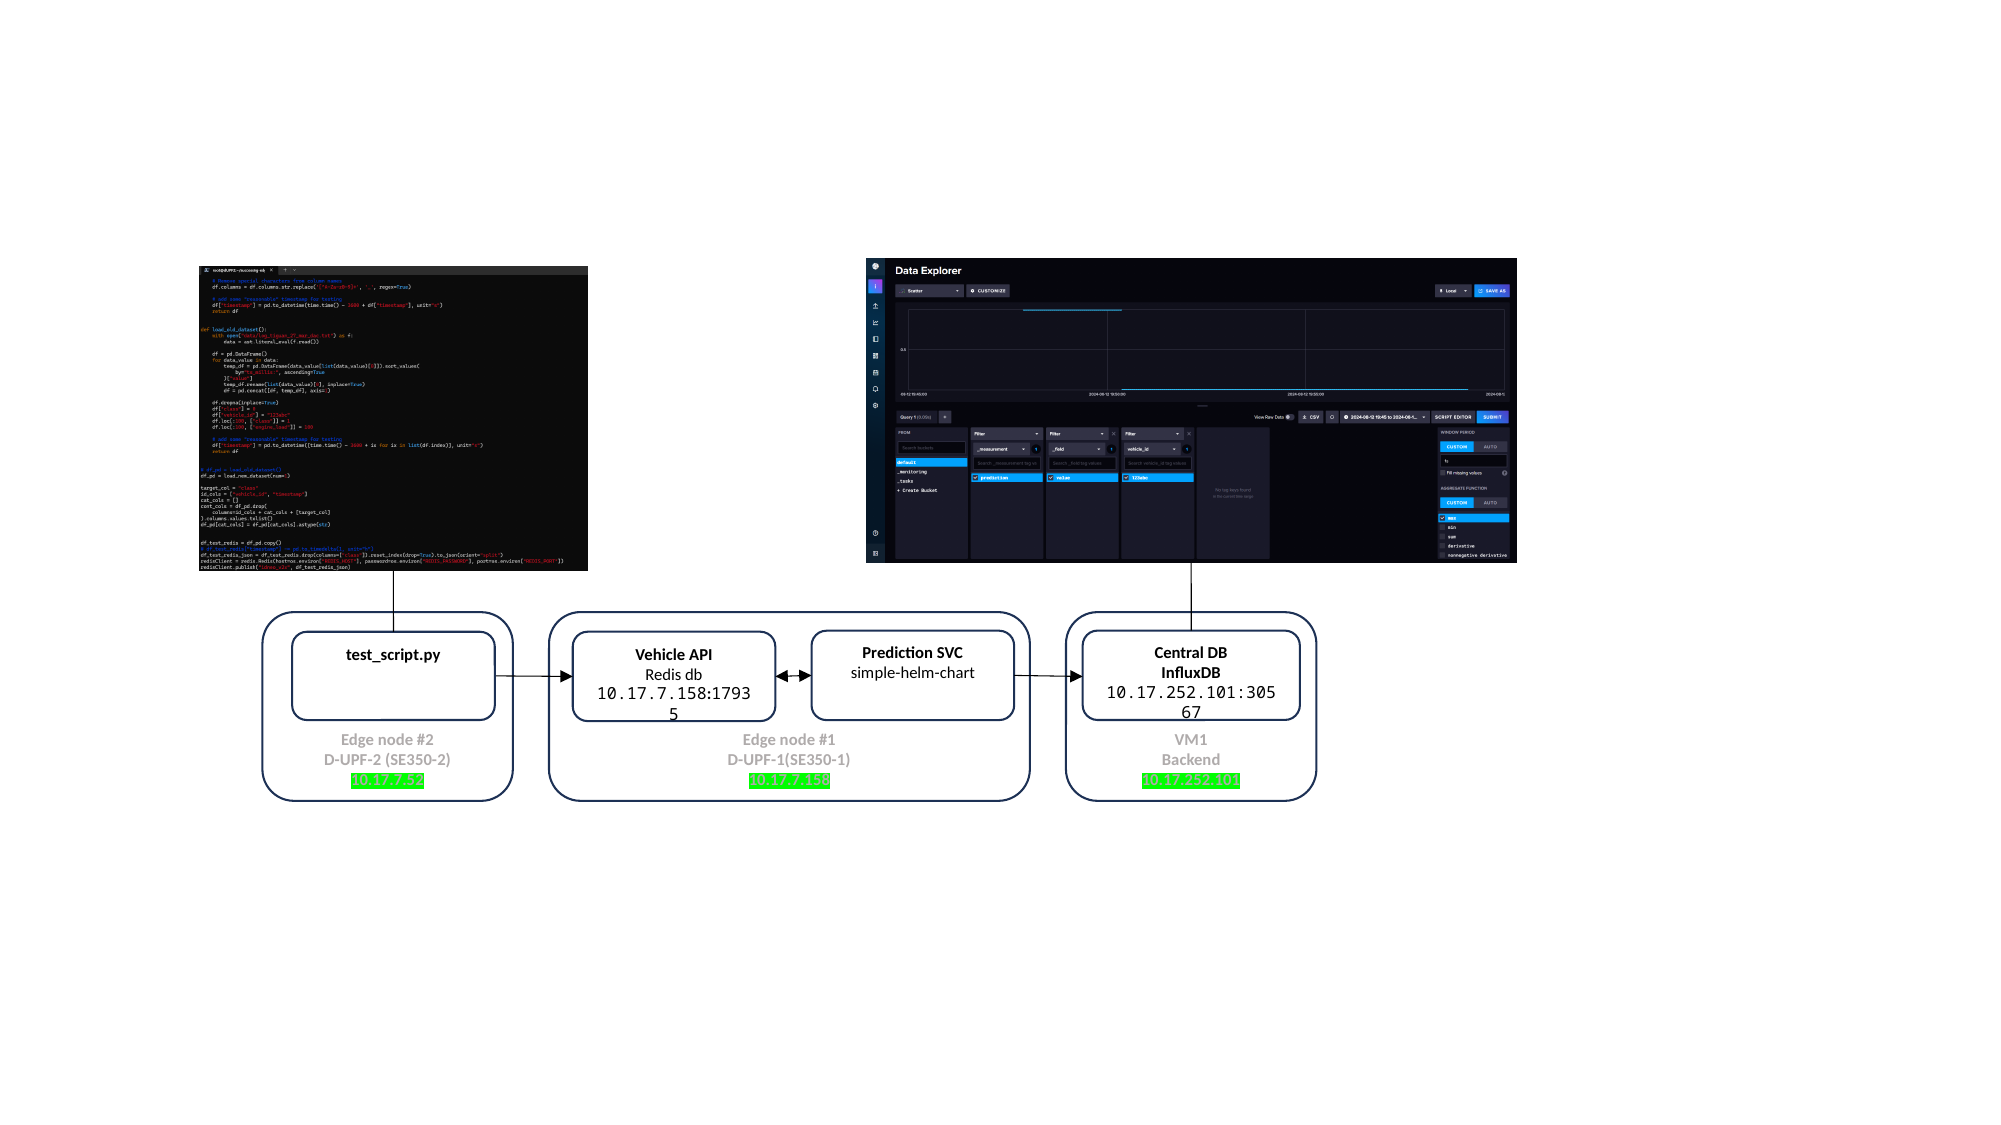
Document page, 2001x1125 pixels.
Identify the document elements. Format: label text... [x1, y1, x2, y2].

text_box Vehicle API Redis db 10.17.7.158:17935 [571, 630, 777, 723]
text_box Edge node #1 D-UPF-1(SE350-1) 10.17.7.158 [547, 611, 1031, 675]
text_box VM1 Backend 10.17.252.101 [1064, 611, 1318, 802]
text_box Central DB InfluxDB 10.17.252.101:30567 [1081, 629, 1301, 722]
text_box Edge node #2 D-UPF-2 (SE350-2) 10.17.7.52 [261, 611, 514, 802]
text_box Edge node #1 D-UPF-1(SE350-1) 10.17.7.158 [547, 677, 1031, 802]
text_box Prediction SVC simple-helm-chart [810, 629, 1016, 722]
picture [198, 266, 588, 571]
picture [866, 258, 1517, 563]
text_box test_script.py [291, 630, 496, 722]
